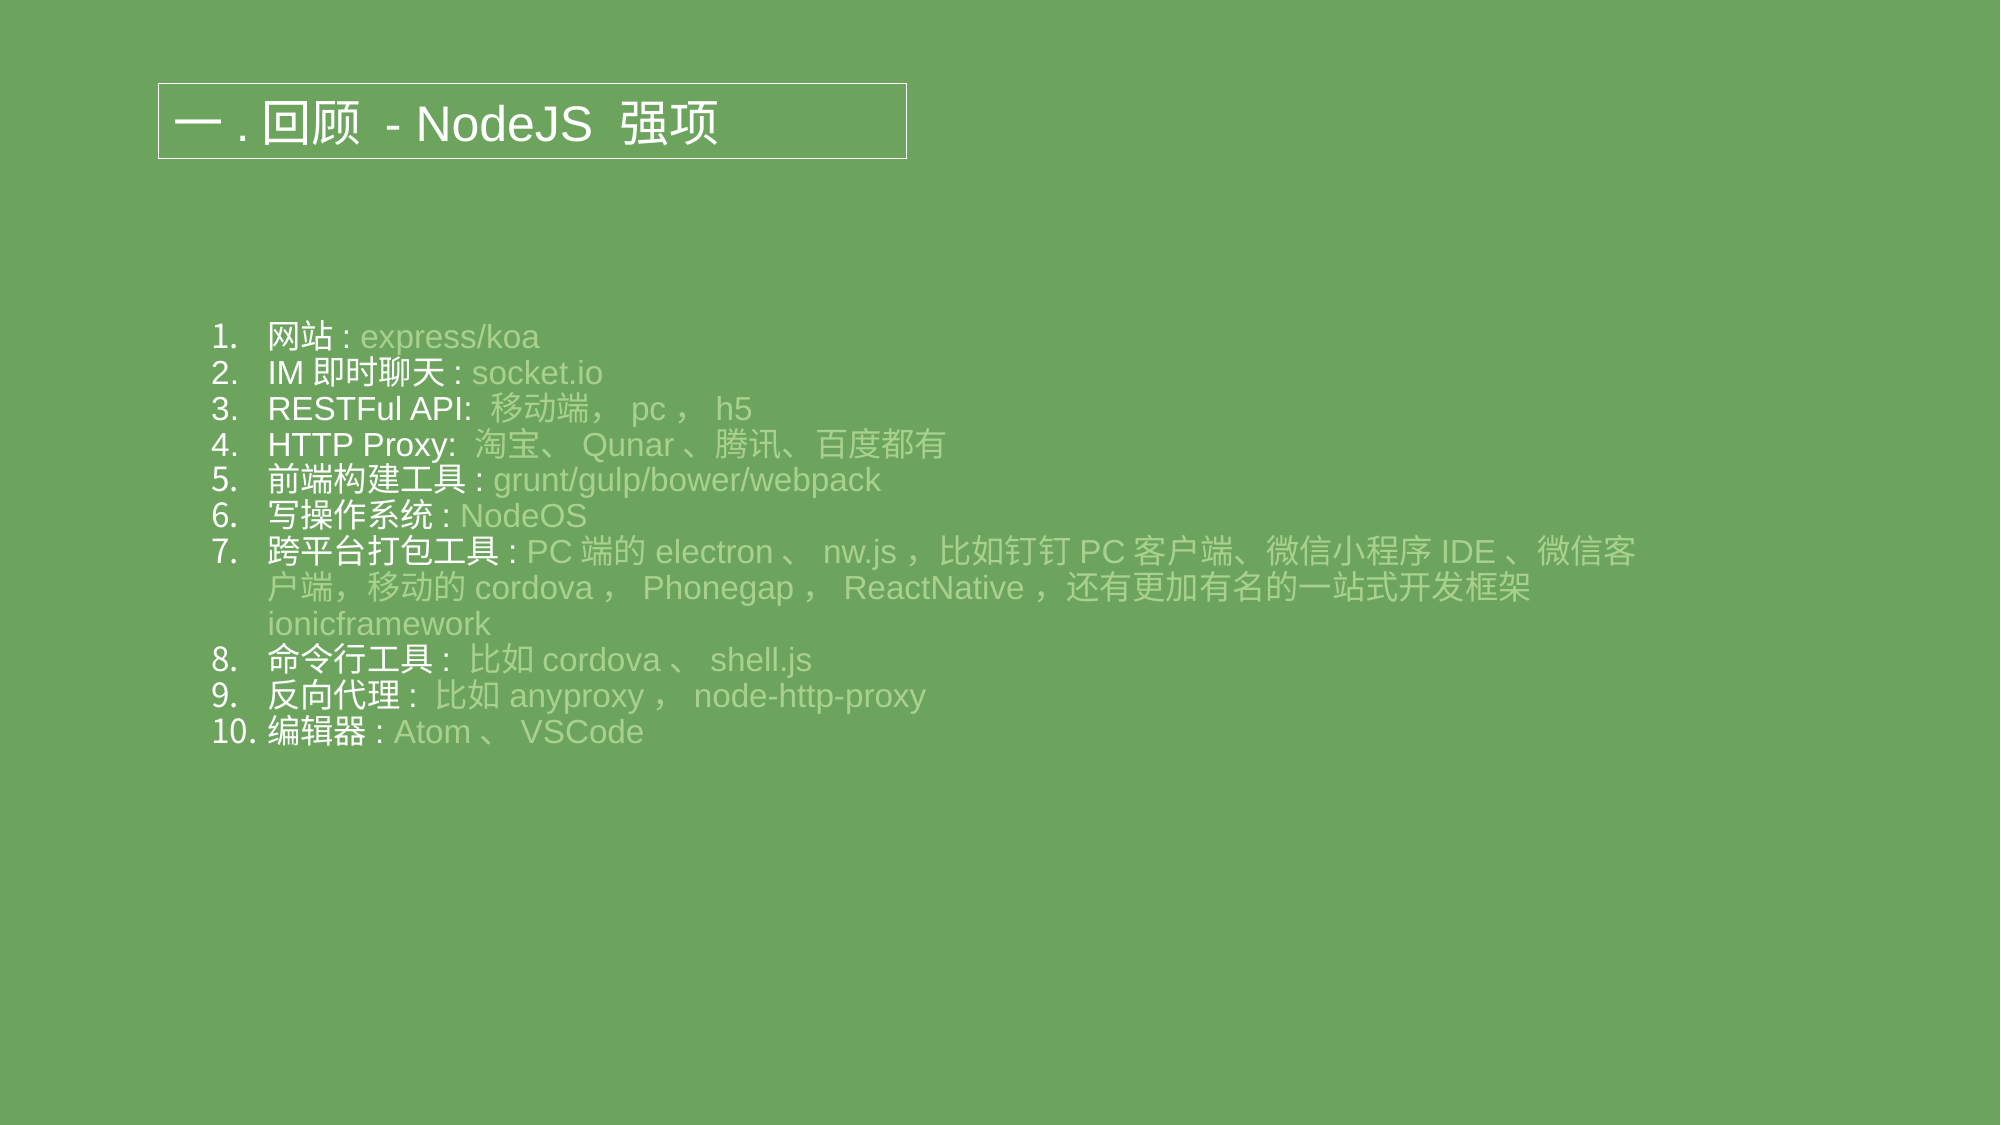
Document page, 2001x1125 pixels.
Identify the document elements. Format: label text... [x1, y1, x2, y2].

text_box 一.回顾 - NodeJS 强项 [158, 83, 907, 159]
text_box 网站: express/koa IM即时聊天: socket.io RESTFul API: 移动端，pc，h5 HTTP Proxy: 淘宝、Qunar、腾讯、百度都有 前端构建工具: grunt/gulp/bower/webpack 写操作系统: NodeOS 跨平台打包工具: PC端的electron、nw.js，比如钉钉PC客户端、微信小程序IDE、微信客户端，移动的cordova，Phonegap，ReactNative，还有更加有名的一站式开发框架ionicframework 命令行工具: 比如cordova、shell.js 反向代理: 比如anyproxy，node-http-proxy 编辑器: Atom、VSCode [196, 272, 1656, 758]
